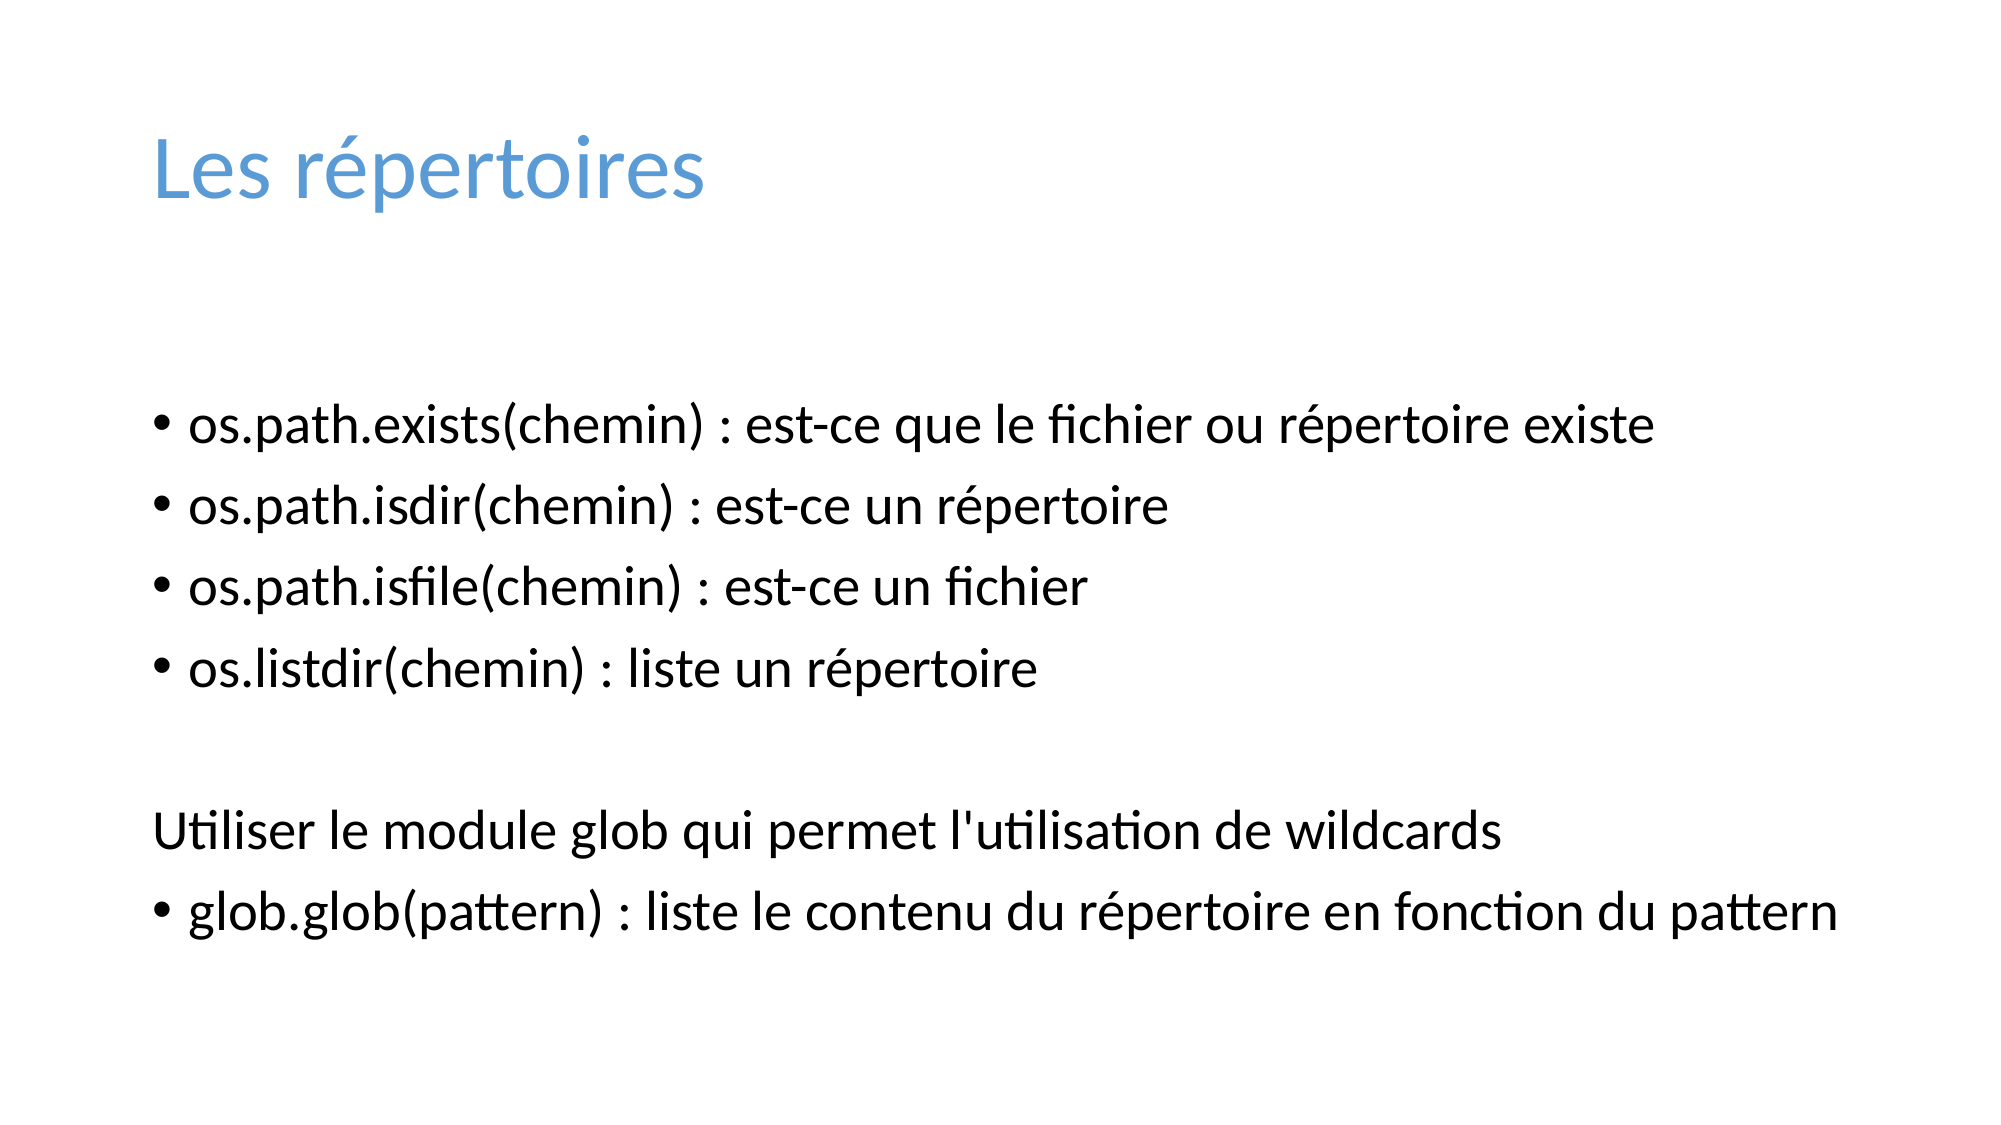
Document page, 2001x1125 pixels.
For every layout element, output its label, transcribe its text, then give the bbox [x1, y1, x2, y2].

title Les répertoires [137, 59, 1863, 278]
list os.path.exists(chemin) : est-ce que le fichier ou répertoire existe os.path.isdir(chemin) : est-ce un répertoire os.path.isfile(chemin) : est-ce un fichier os.listdir(chemin) : liste un répertoire Utiliser le module glob qui permet l'utilisation de wildcards glob.glob(pattern) : liste le contenu du répertoire en fonction du pattern [137, 299, 1863, 1014]
